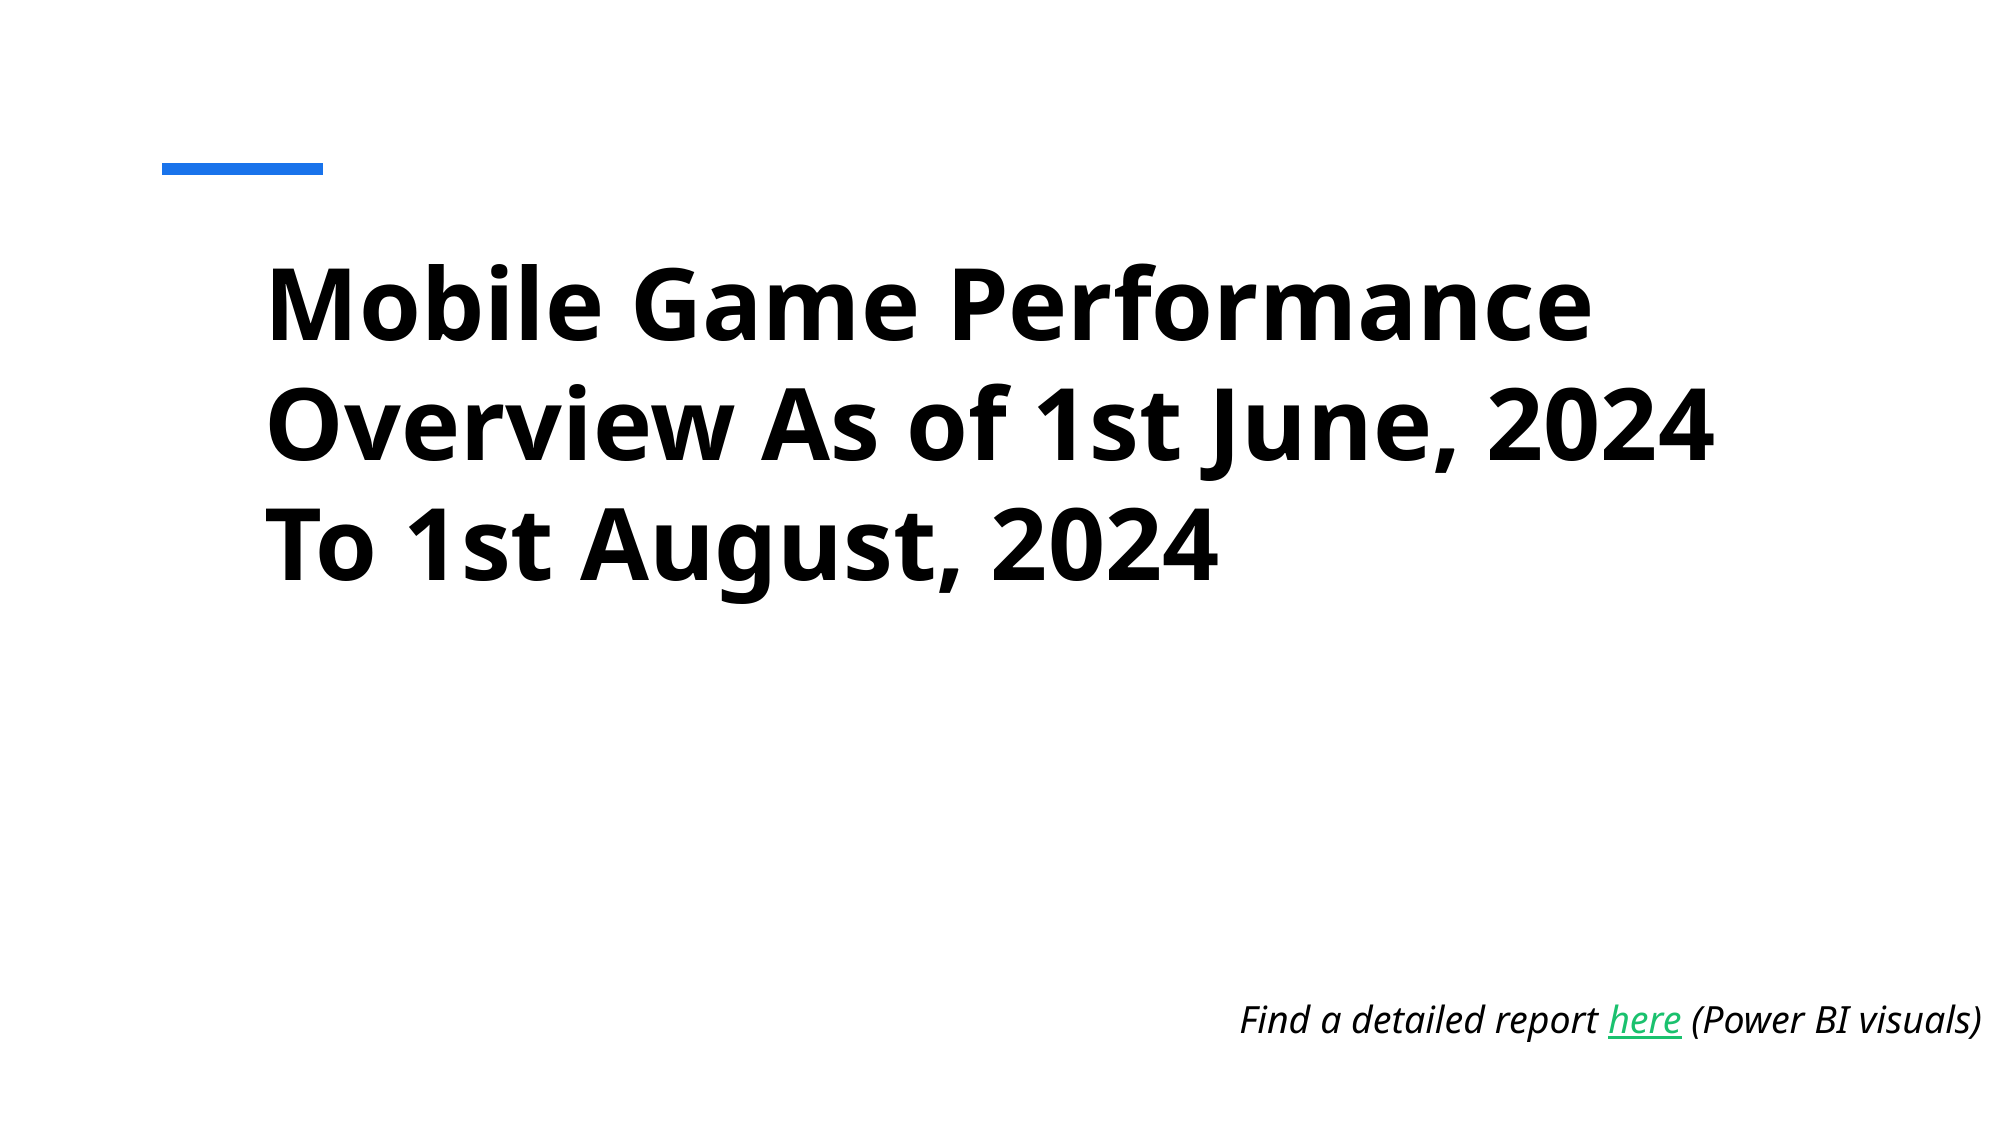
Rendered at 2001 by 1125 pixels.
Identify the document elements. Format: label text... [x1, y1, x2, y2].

title Mobile Game Performance Overview As of 1st June, 2024 To 1st August, 2024 [249, 212, 1840, 750]
text_box Find a detailed report here (Power BI visuals) [1224, 988, 2000, 1055]
